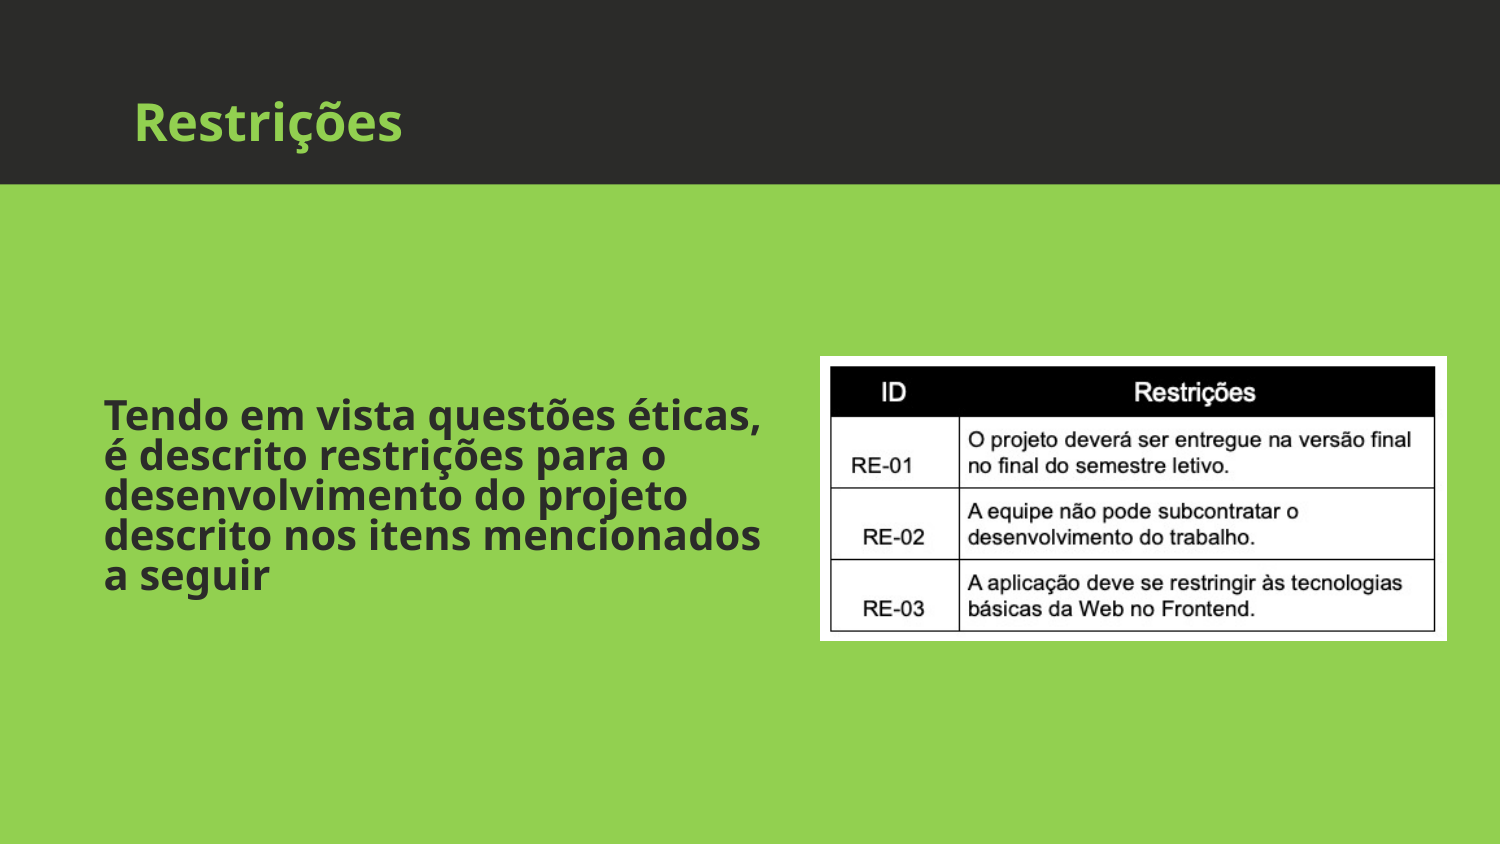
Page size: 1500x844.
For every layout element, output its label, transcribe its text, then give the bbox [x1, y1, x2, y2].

picture [820, 356, 1448, 641]
title Restrições [117, 72, 1383, 168]
text_box Tendo em vista questões éticas, é descrito restrições para o desenvolvimento do projeto descrito nos itens mencionados a seguir [88, 383, 786, 614]
